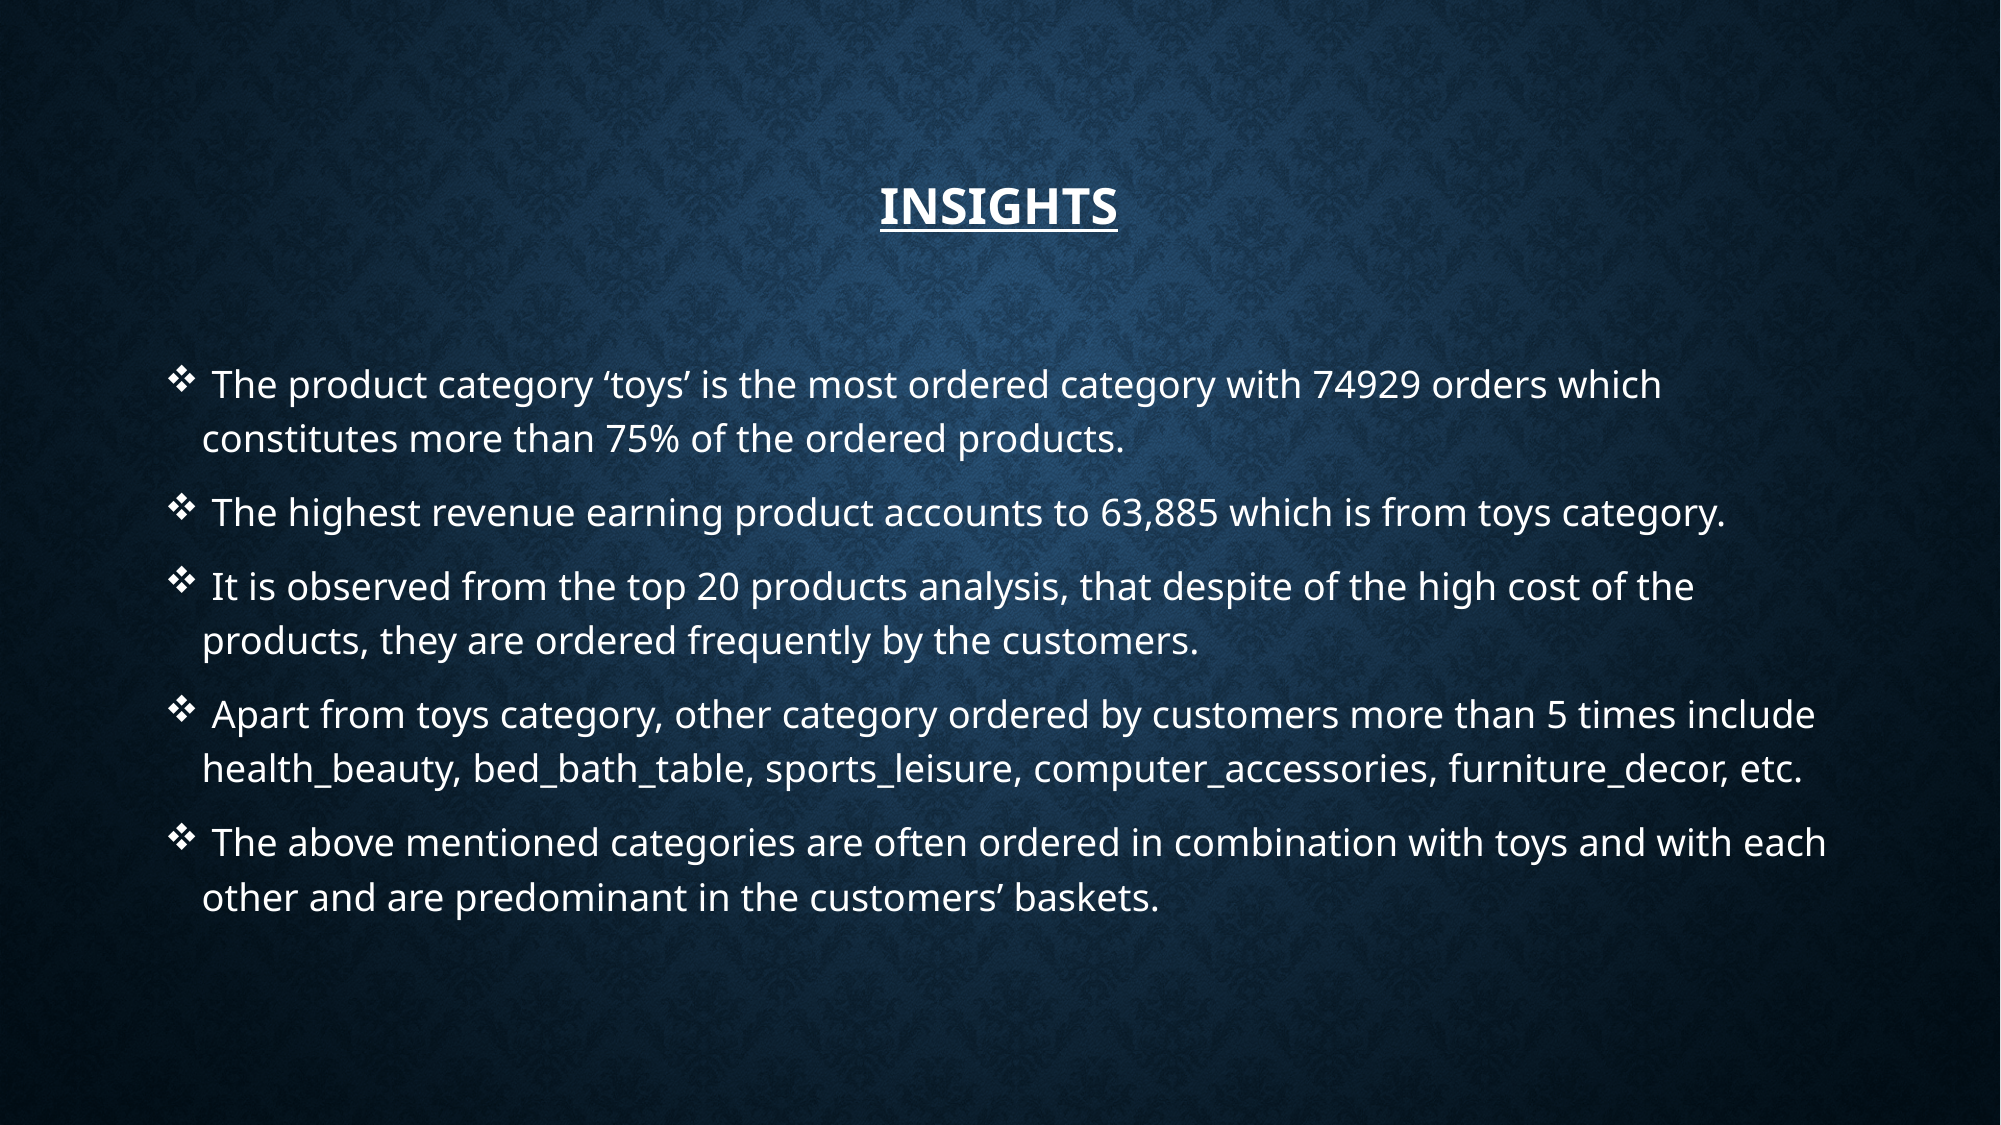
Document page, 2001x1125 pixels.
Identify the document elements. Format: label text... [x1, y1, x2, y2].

list The product category ‘toys’ is the most ordered category with 74929 orders which constitutes more than 75% of the ordered products. The highest revenue earning product accounts to 63,885 which is from toys category. It is observed from the top 20 products analysis, that despite of the high cost of the products, they are ordered frequently by the customers. Apart from toys category, other category ordered by customers more than 5 times include health_beauty, bed_bath_table, sports_leisure, computer_accessories, furniture_decor, etc. The above mentioned categories are often ordered in combination with toys and with each other and are predominant in the customers’ baskets. [149, 343, 1849, 950]
title insights [149, 99, 1849, 318]
